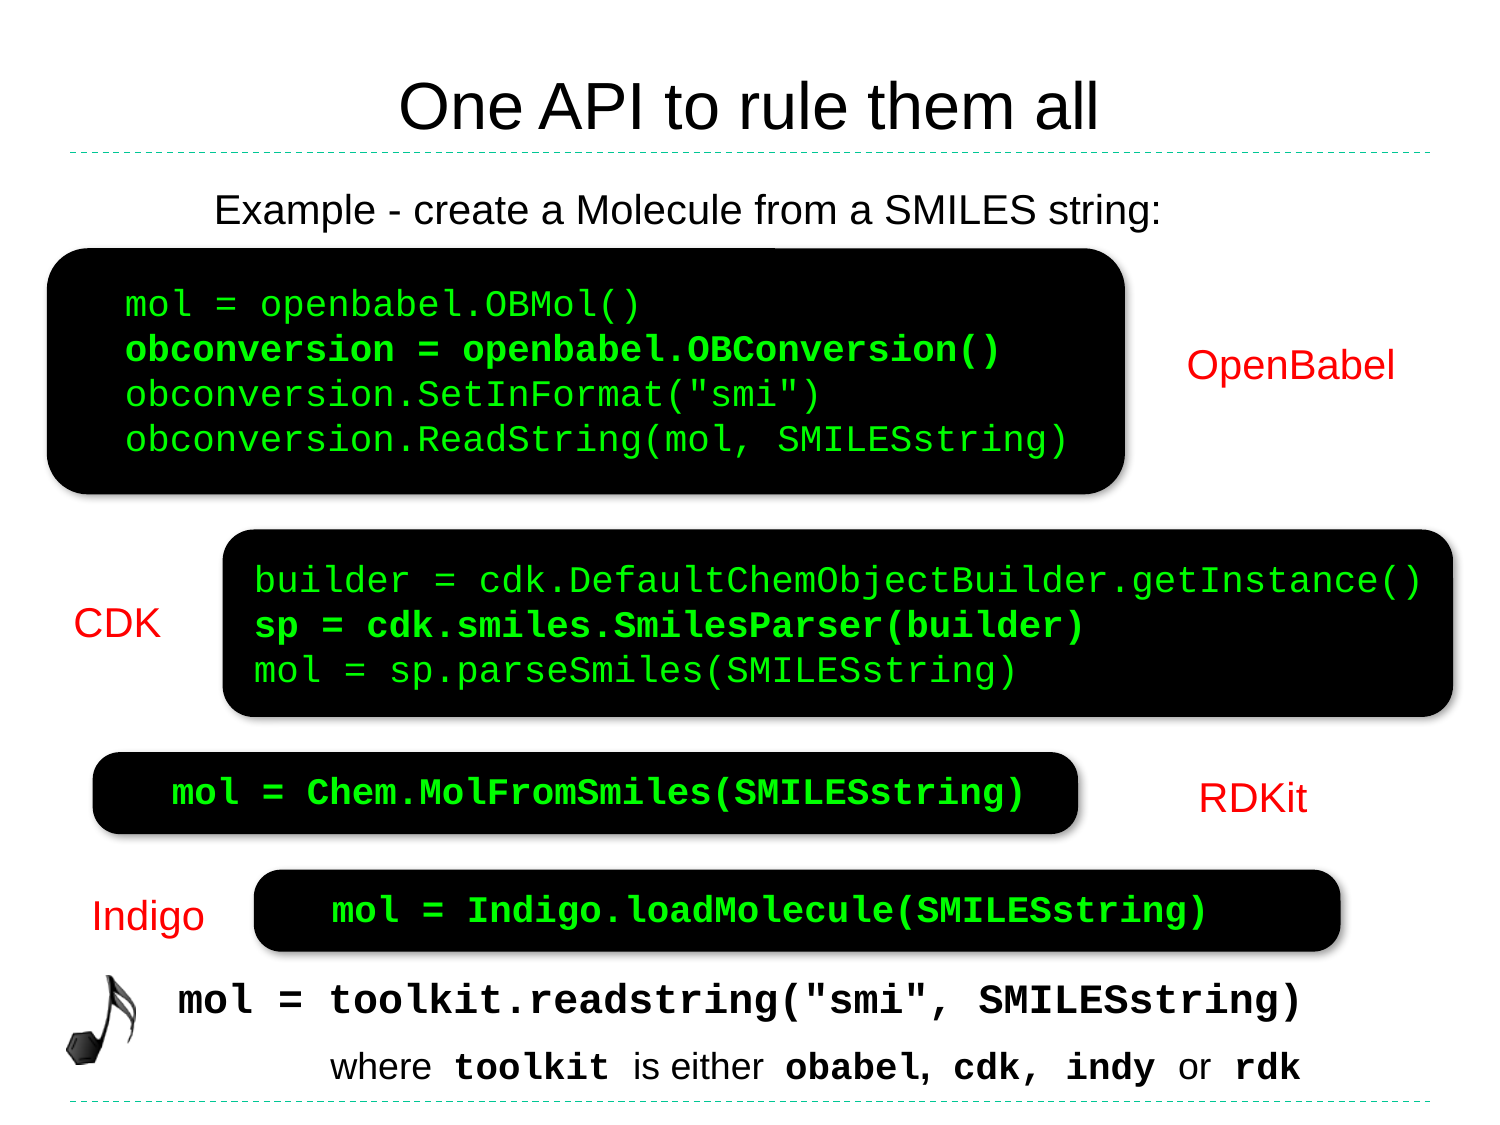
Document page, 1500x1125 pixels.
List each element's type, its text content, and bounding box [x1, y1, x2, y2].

text_box CDK [58, 588, 158, 653]
text_box where toolkit is either obabel, cdk, indy or rdk [240, 1034, 1388, 1095]
text_box OpenBabel [1171, 330, 1430, 396]
picture [66, 975, 136, 1065]
text_box RDKit [1183, 763, 1360, 829]
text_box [241, 869, 1341, 984]
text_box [81, 751, 1079, 835]
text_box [34, 248, 1126, 495]
text_box mol = toolkit.readstring("smi", SMILESstring) [88, 964, 1413, 1029]
text_box Example - create a Molecule from a SMILES string: [199, 175, 1395, 241]
title One API to rule them all [112, 52, 1388, 153]
text_box Indigo [76, 881, 236, 947]
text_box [163, 529, 1454, 718]
